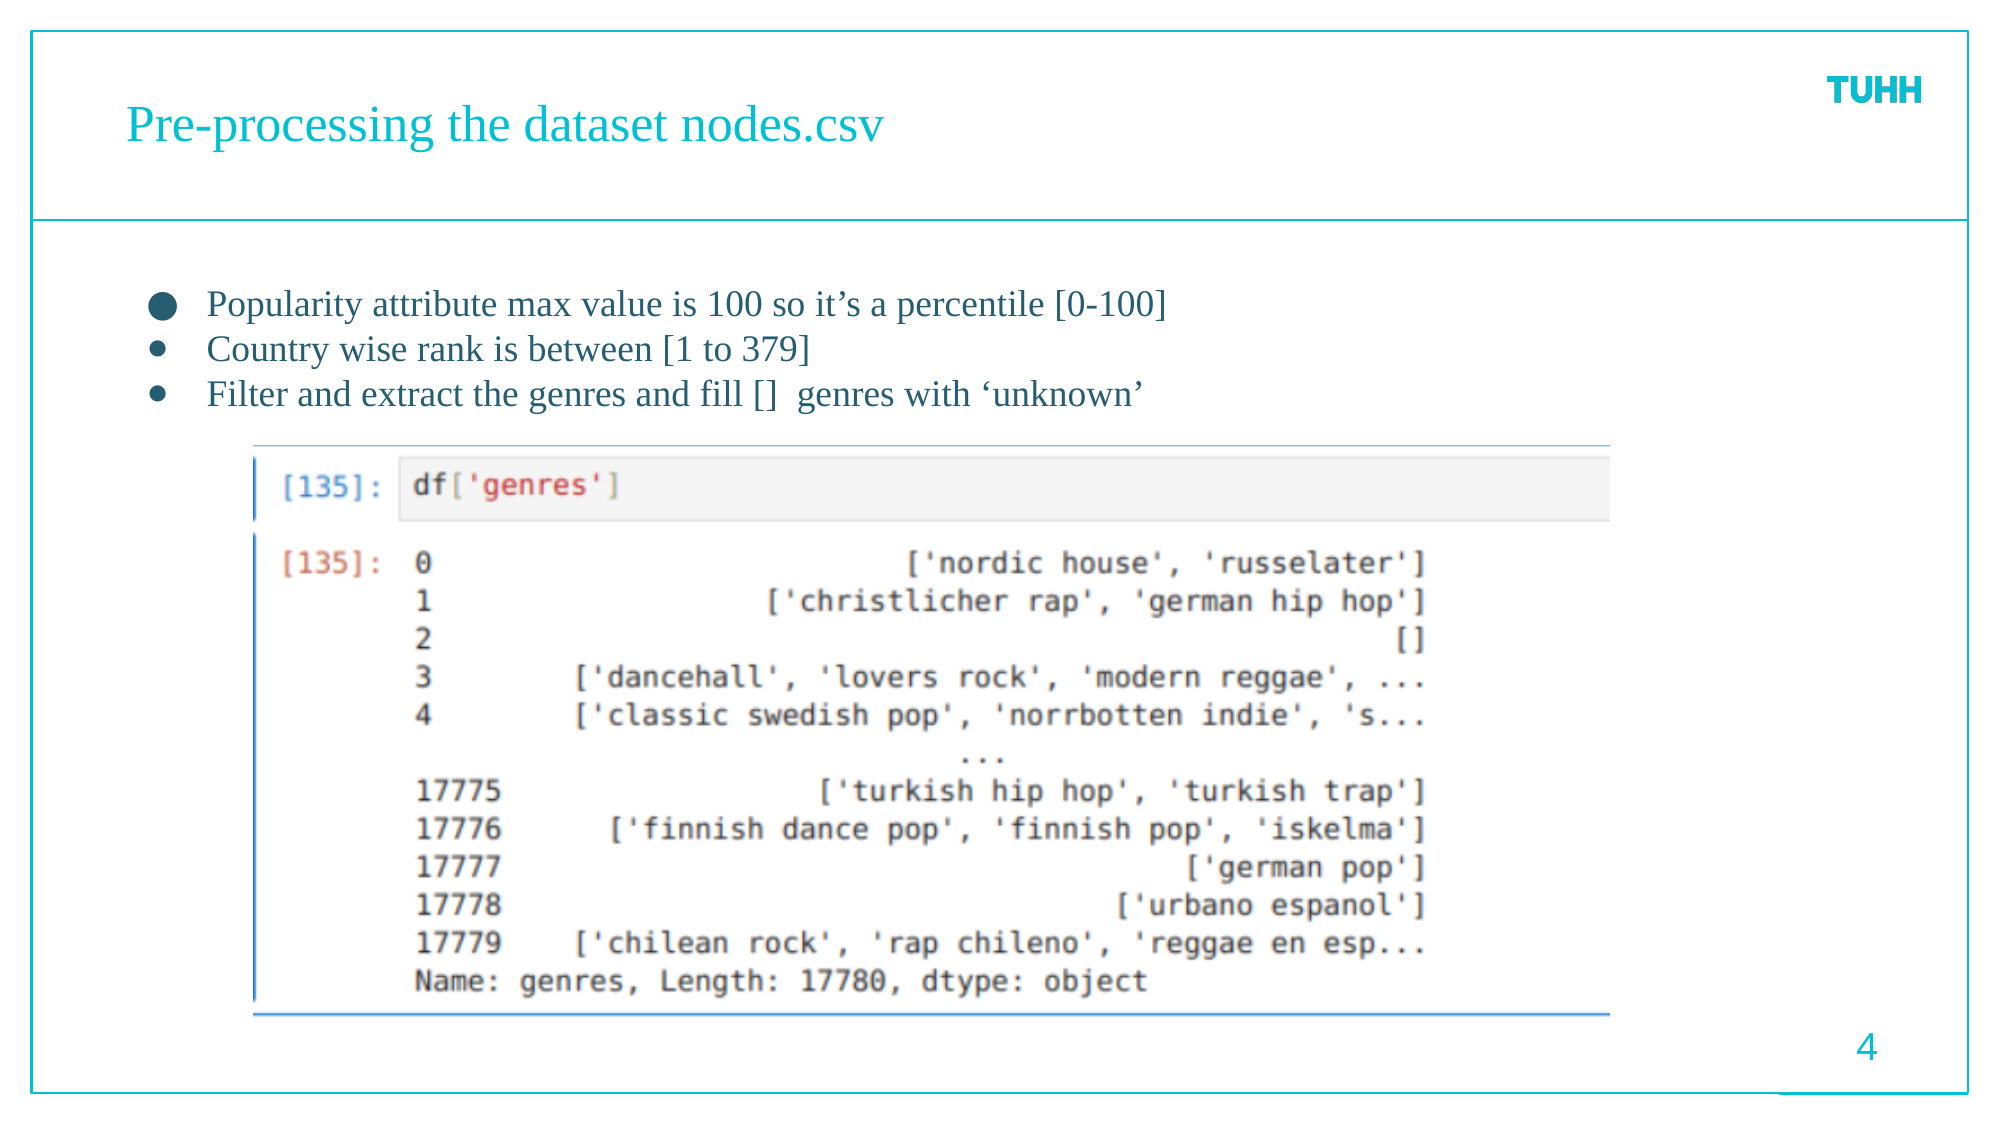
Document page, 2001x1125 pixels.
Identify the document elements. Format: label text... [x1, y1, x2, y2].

text_box Popularity attribute max value is 100 so it’s a percentile [0-100] Country wise rank is between [1 to 379] Filter and extract the genres and fill [] genres with ‘unknown’ [144, 277, 1885, 830]
title Pre-processing the dataset nodes.csv [123, 87, 960, 277]
picture [252, 445, 1611, 1019]
slide_number <number> [1850, 1018, 1900, 1125]
picture [1827, 76, 1921, 103]
